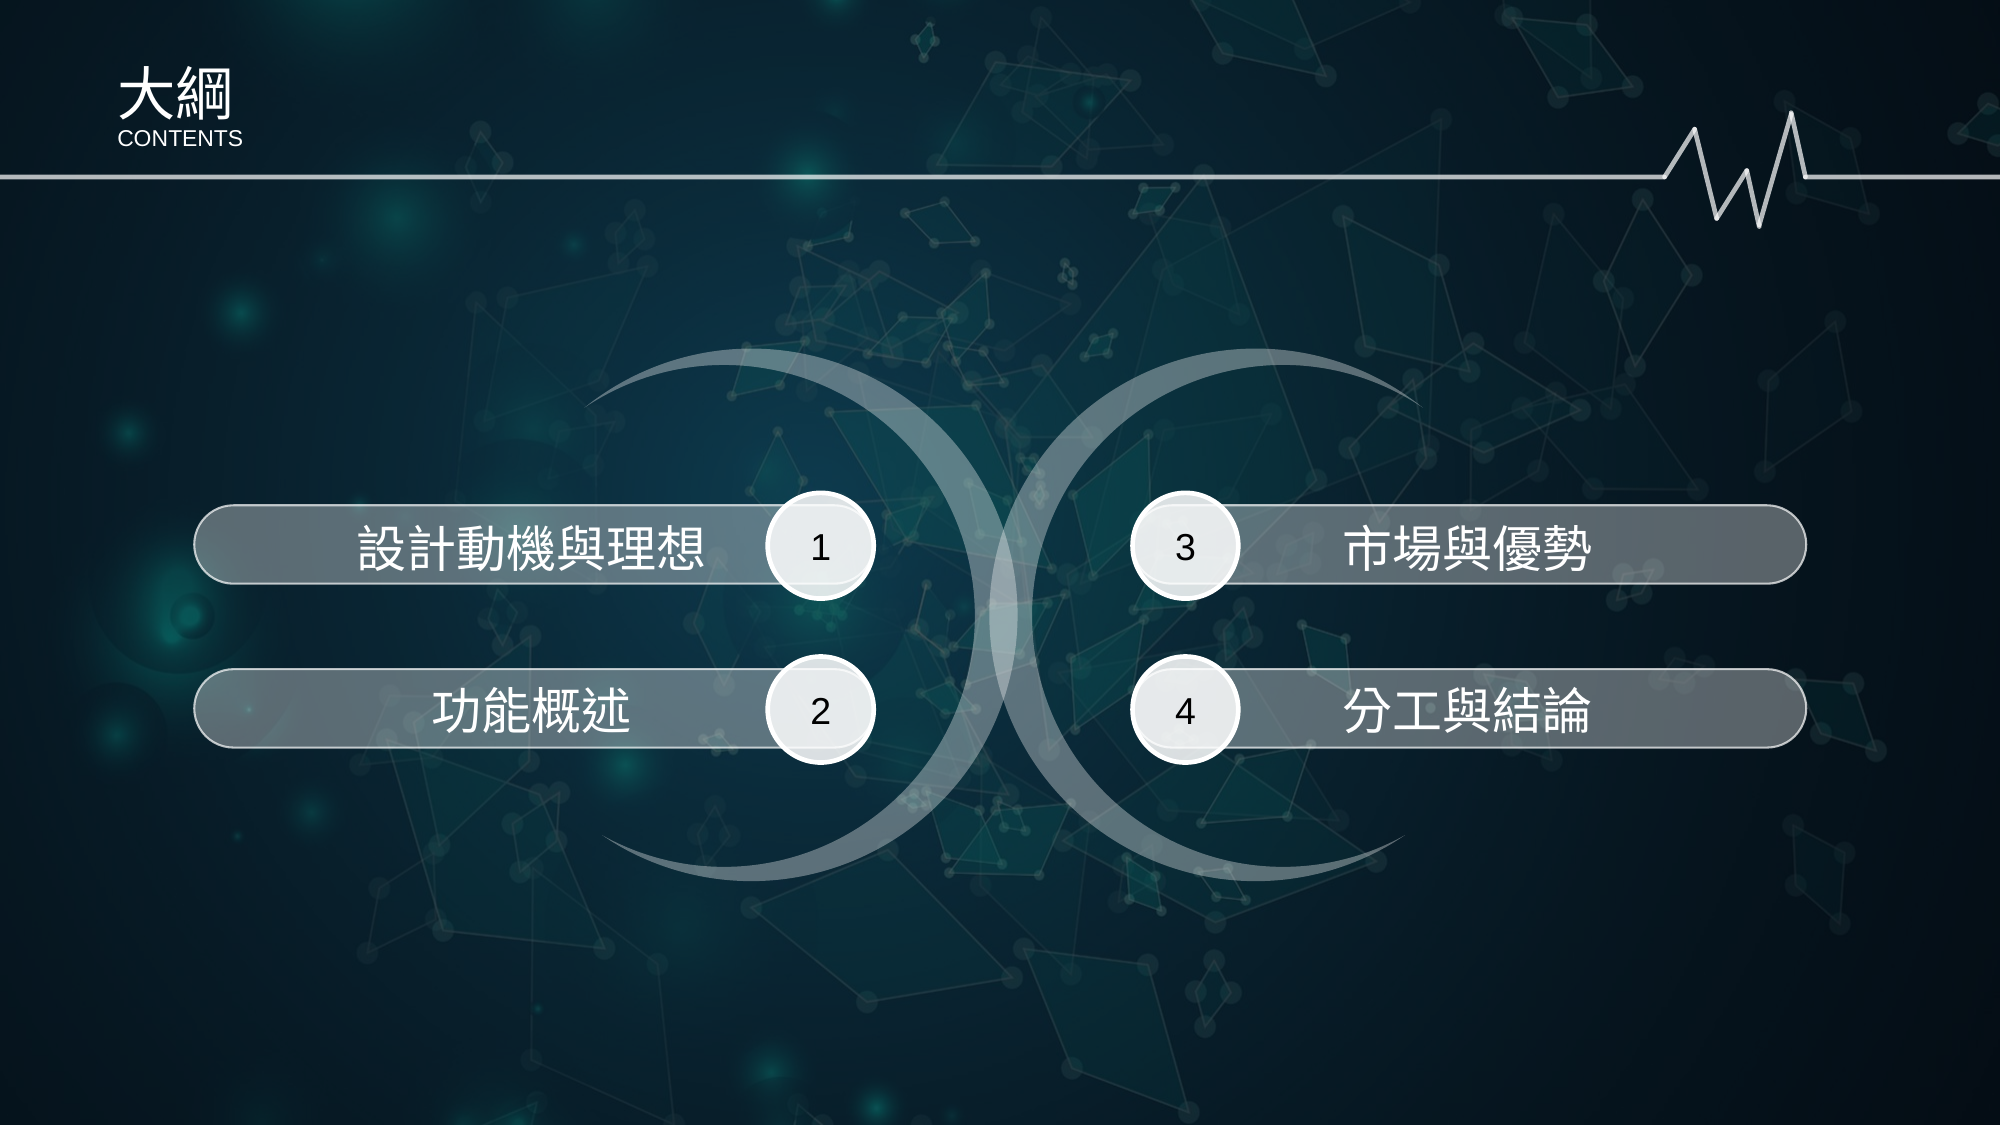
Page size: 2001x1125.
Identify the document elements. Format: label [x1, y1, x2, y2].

picture [0, 227, 2000, 1125]
text_box [584, 348, 1003, 882]
text_box [1125, 492, 1810, 599]
text_box [102, 49, 755, 158]
text_box [189, 656, 874, 763]
text_box [989, 348, 1423, 882]
text_box [189, 492, 874, 599]
text_box [1125, 656, 1810, 763]
picture [0, 0, 2000, 112]
text_box [0, 112, 2000, 227]
